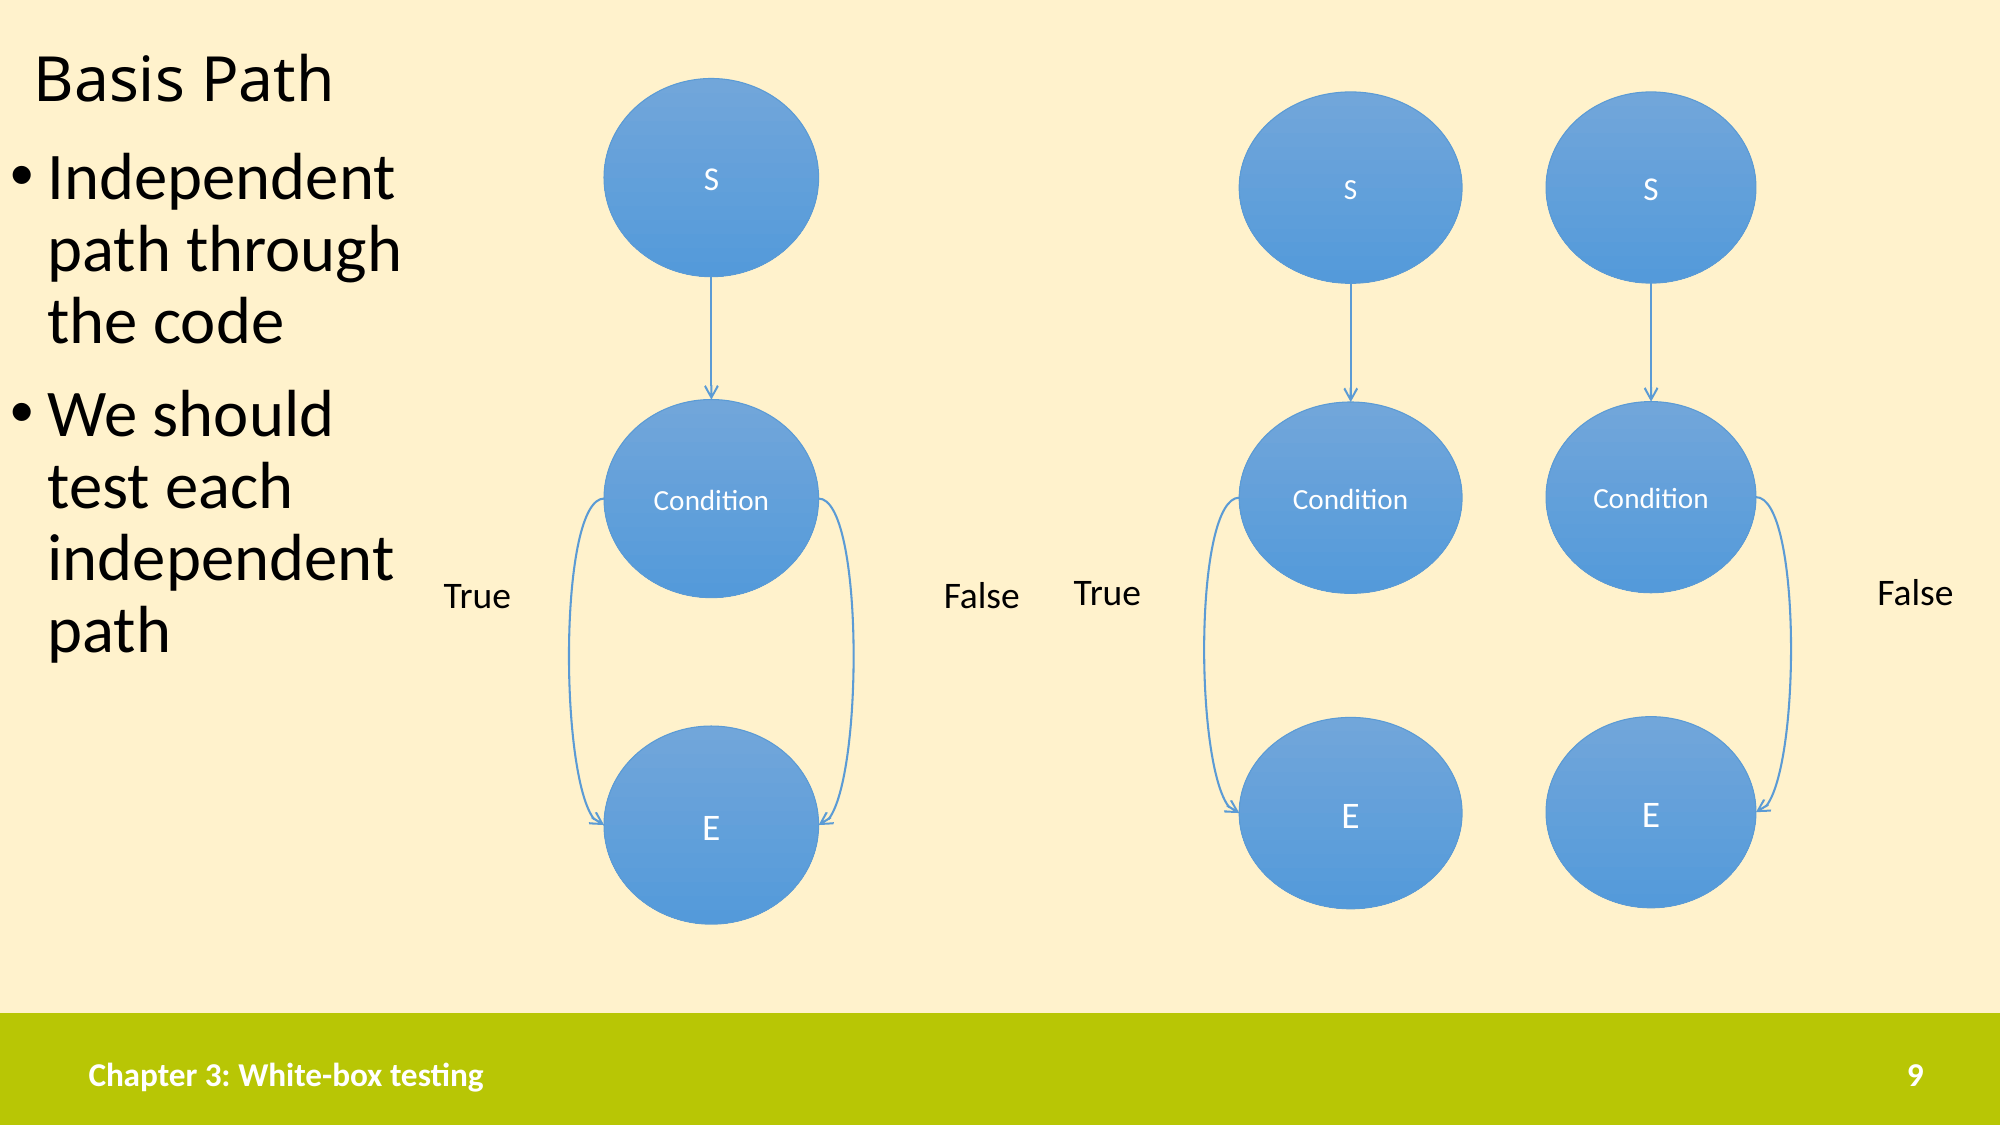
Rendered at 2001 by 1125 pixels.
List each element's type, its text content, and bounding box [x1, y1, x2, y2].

slide_number 9 [1412, 1042, 1939, 1103]
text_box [395, 78, 1070, 925]
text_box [1546, 91, 2000, 908]
footer Chapter 3: White-box testing [73, 1042, 1002, 1103]
title Basis Path [18, 40, 1939, 123]
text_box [1022, 91, 1463, 909]
list Independent path through the code We should test each independent path [0, 134, 419, 1012]
